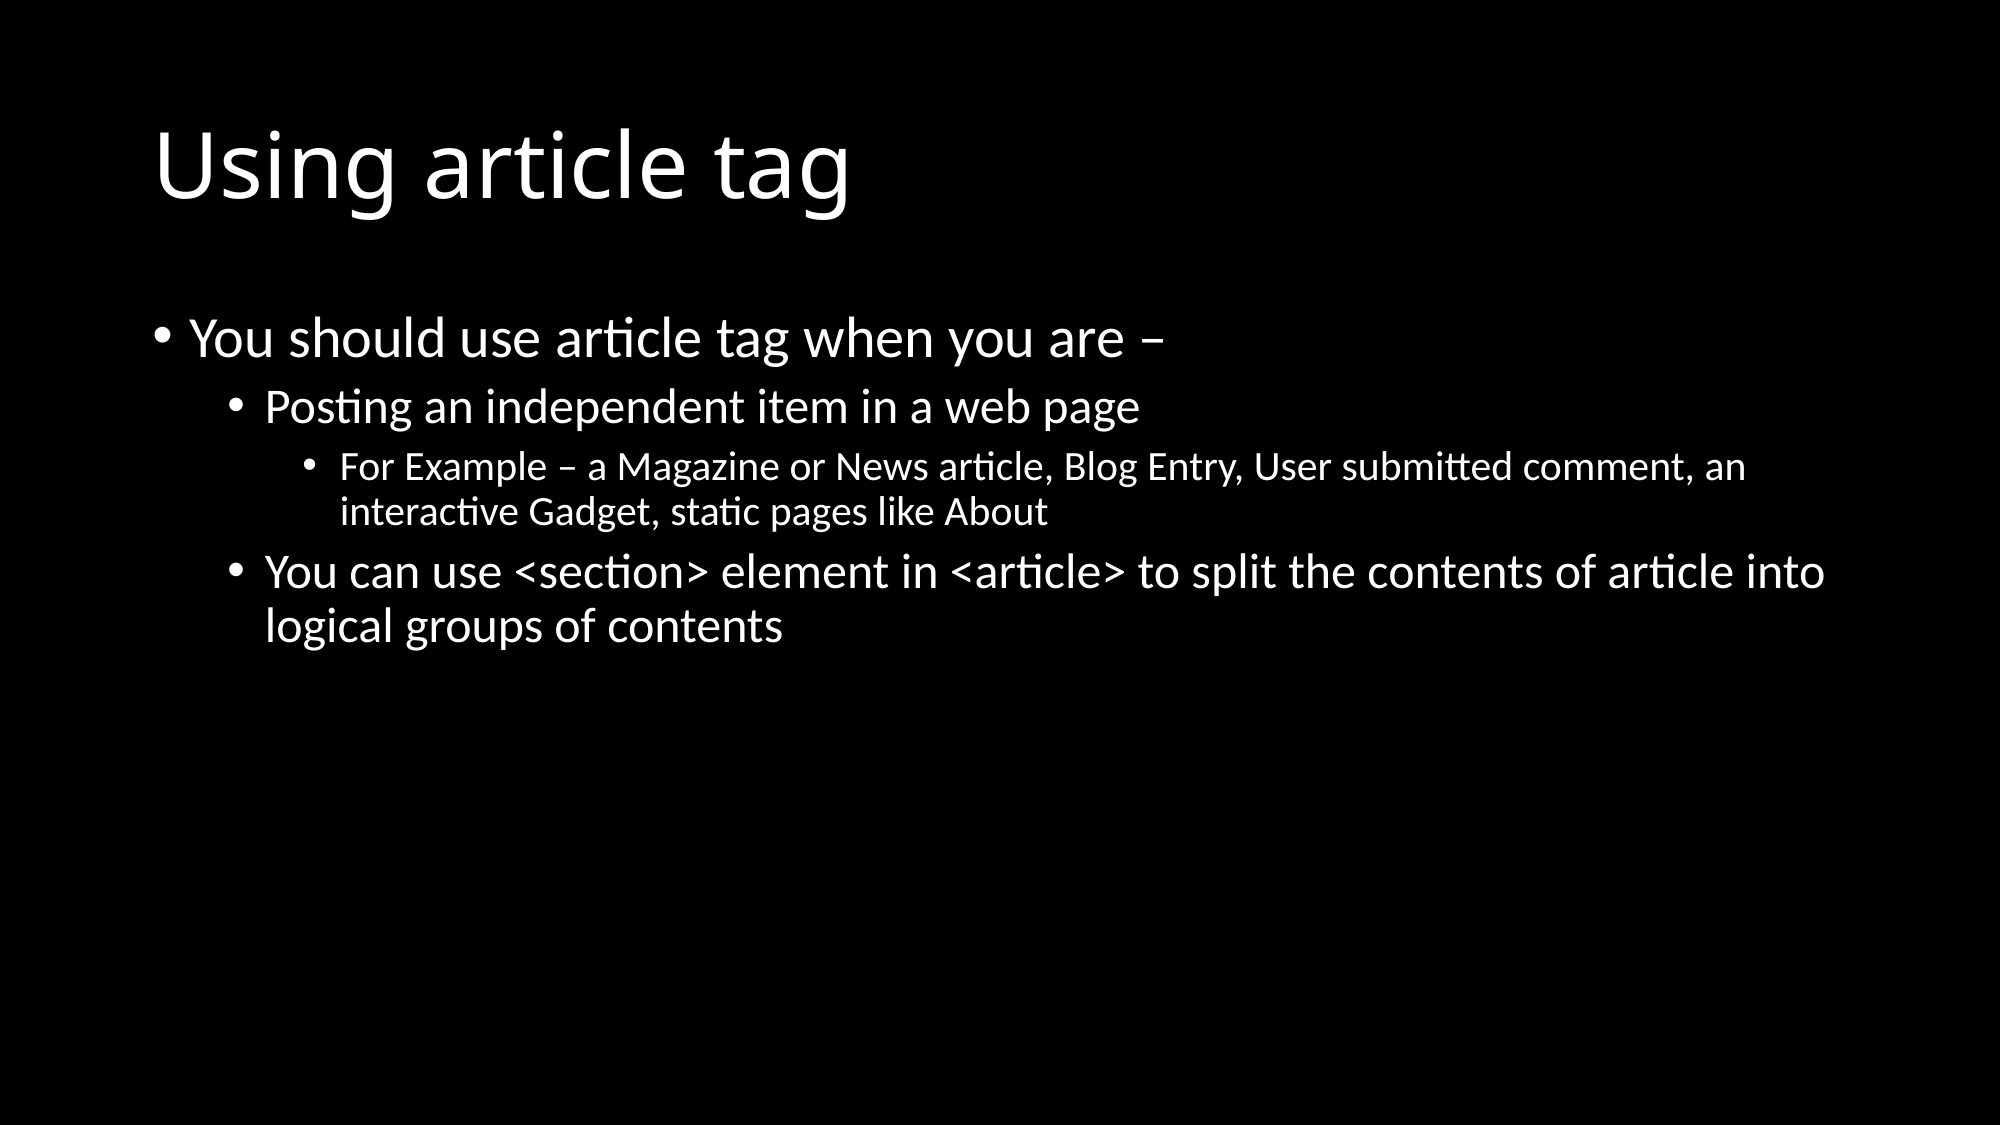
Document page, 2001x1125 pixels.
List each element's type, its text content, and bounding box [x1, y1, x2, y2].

list You should use article tag when you are – Posting an independent item in a web page For Example – a Magazine or News article, Blog Entry, User submitted comment, an interactive Gadget, static pages like About You can use <section> element in <article> to split the contents of article into logical groups of contents [137, 299, 1863, 1014]
title Using article tag [137, 59, 1863, 278]
